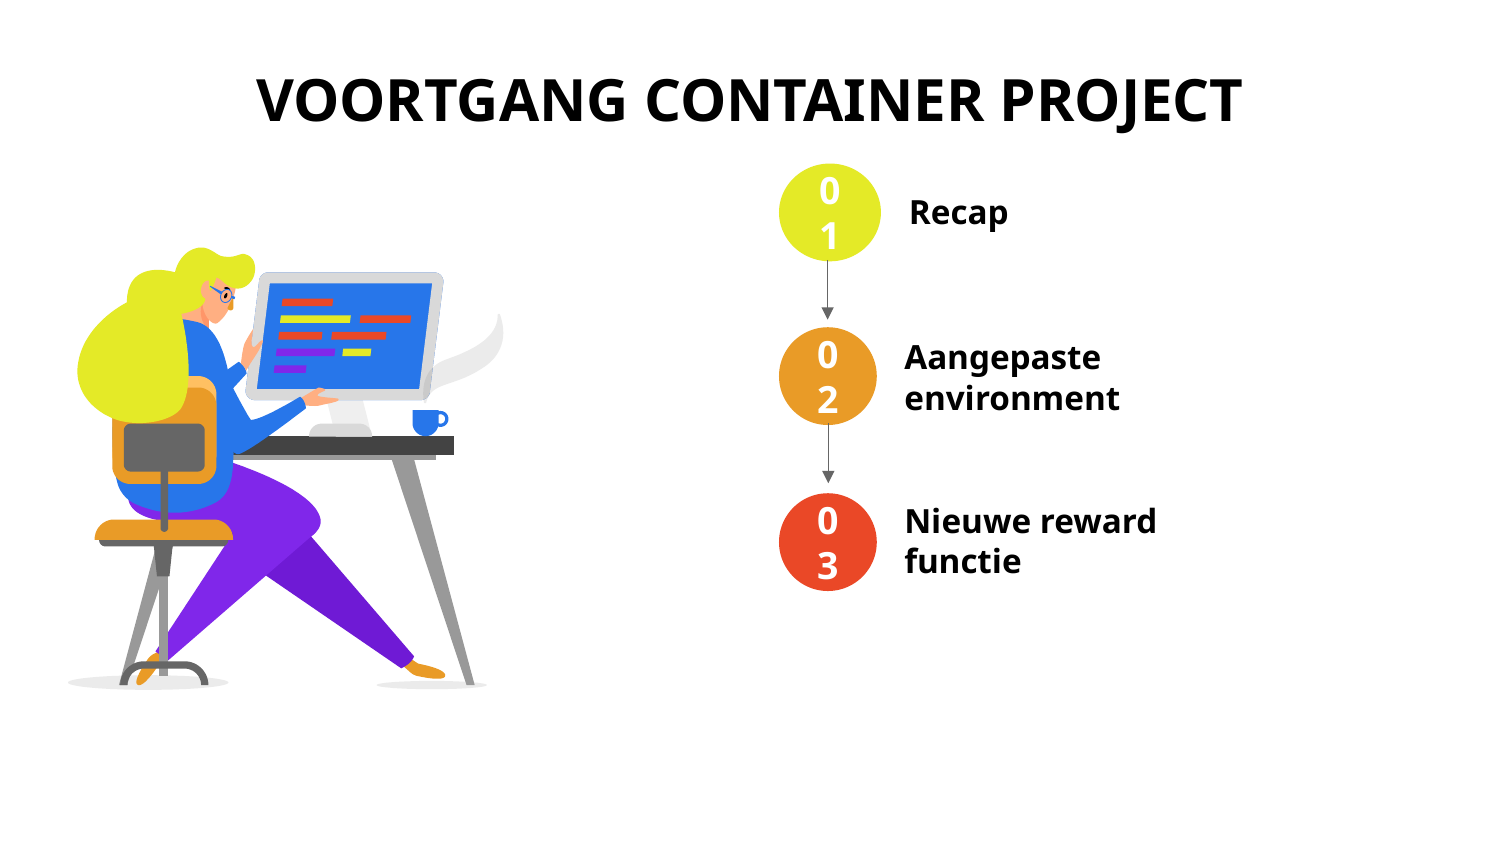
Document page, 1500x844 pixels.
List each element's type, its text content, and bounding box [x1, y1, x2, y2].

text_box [778, 326, 1255, 426]
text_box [67, 247, 504, 691]
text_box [778, 492, 1246, 592]
title VOORTGANG CONTAINER PROJECT​ [75, 67, 1425, 129]
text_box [778, 163, 1234, 262]
